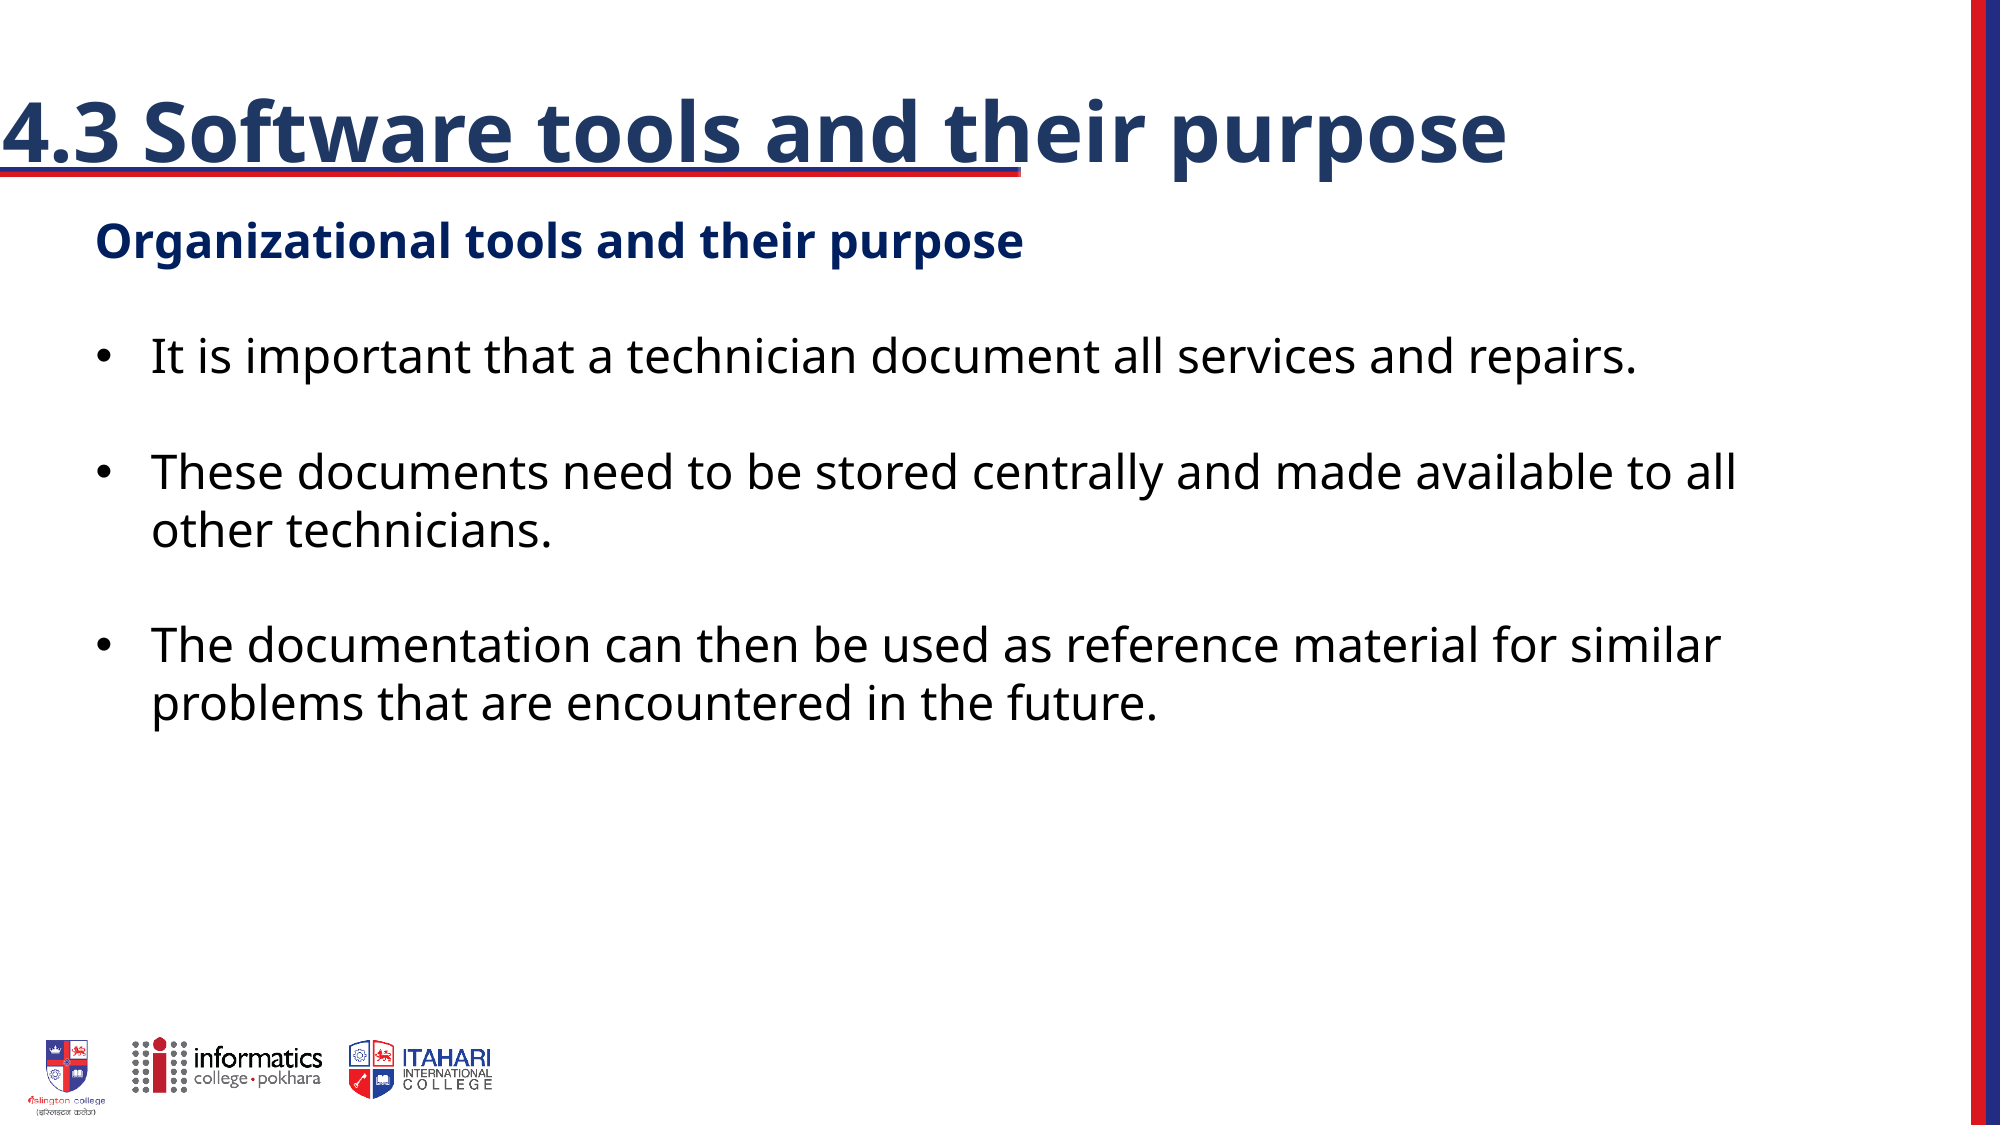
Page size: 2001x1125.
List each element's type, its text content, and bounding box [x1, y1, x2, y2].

text_box Organizational tools and their purpose It is important that a technician document all services and repairs. These documents need to be stored centrally and made available to all other technicians. The documentation can then be used as reference material for similar problems that are encountered in the future. [92, 208, 1800, 731]
picture [0, 0, 1971, 1125]
title 4.3 Software tools and their purpose [0, 76, 1750, 267]
